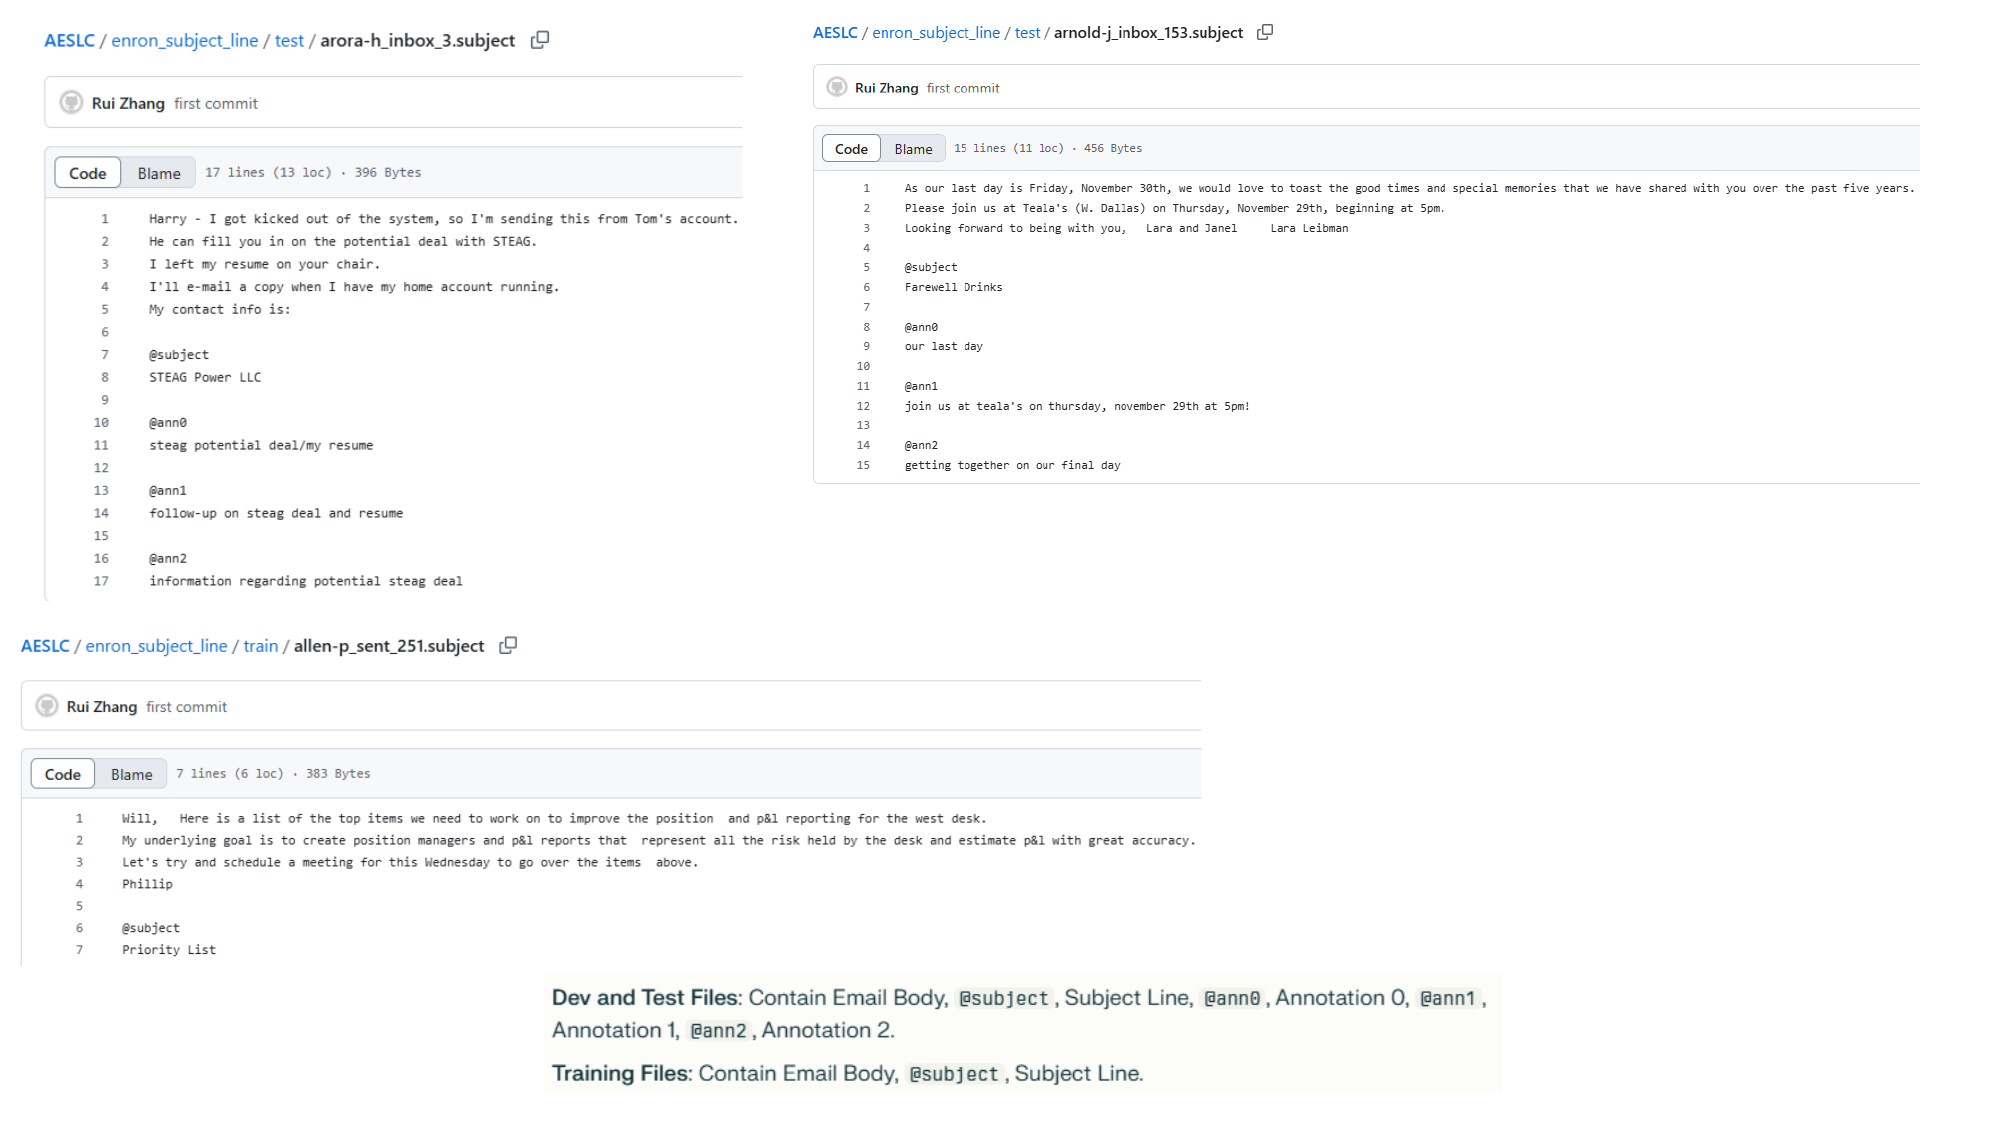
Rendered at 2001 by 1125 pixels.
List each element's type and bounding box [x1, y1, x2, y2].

list [11, 619, 1202, 966]
picture [544, 974, 1502, 1093]
picture [32, 26, 743, 601]
picture [806, 12, 1920, 493]
